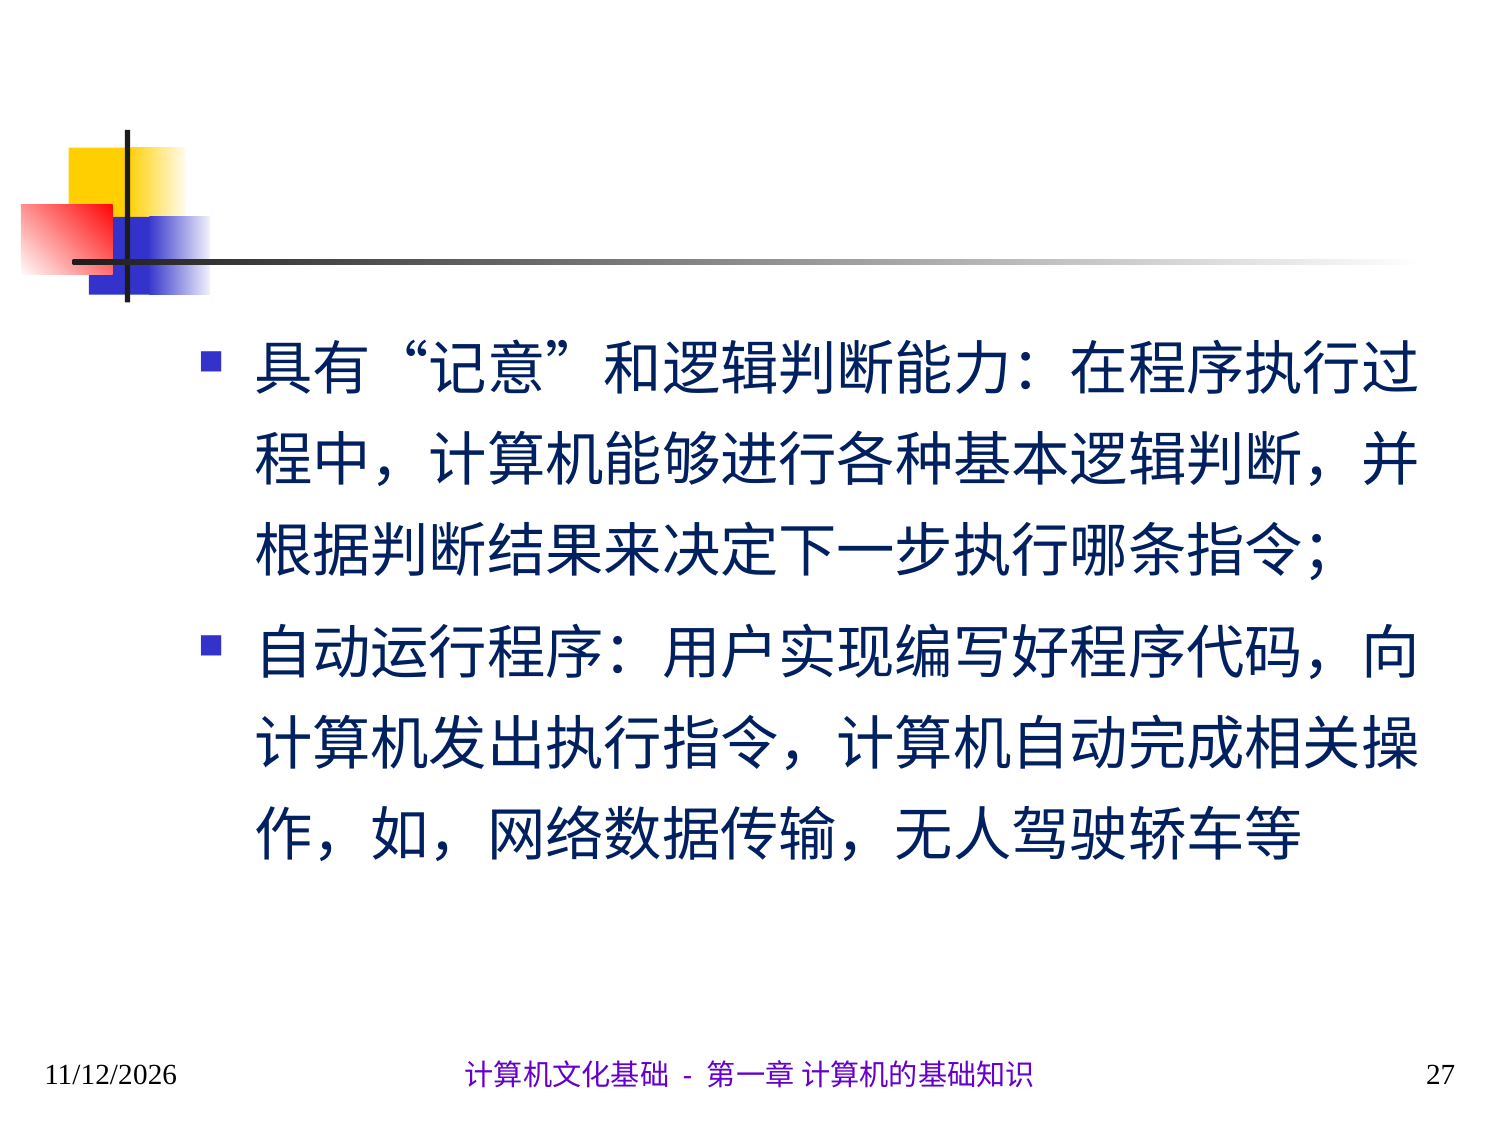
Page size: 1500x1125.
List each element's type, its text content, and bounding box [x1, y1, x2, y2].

footer 计算机文化基础 - 第一章 计算机的基础知识 [242, 1024, 1258, 1100]
list 具有“记意”和逻辑判断能力：在程序执行过程中，计算机能够进行各种基本逻辑判断，并根据判断结果来决定下一步执行哪条指令； 自动运行程序：用户实现编写好程序代码，向计算机发出执行指令，计算机自动完成相关操作，如，网络数据传输，无人驾驶轿车等 [183, 302, 1469, 1024]
slide_number 27 [1281, 1023, 1471, 1099]
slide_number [29, 1023, 219, 1099]
